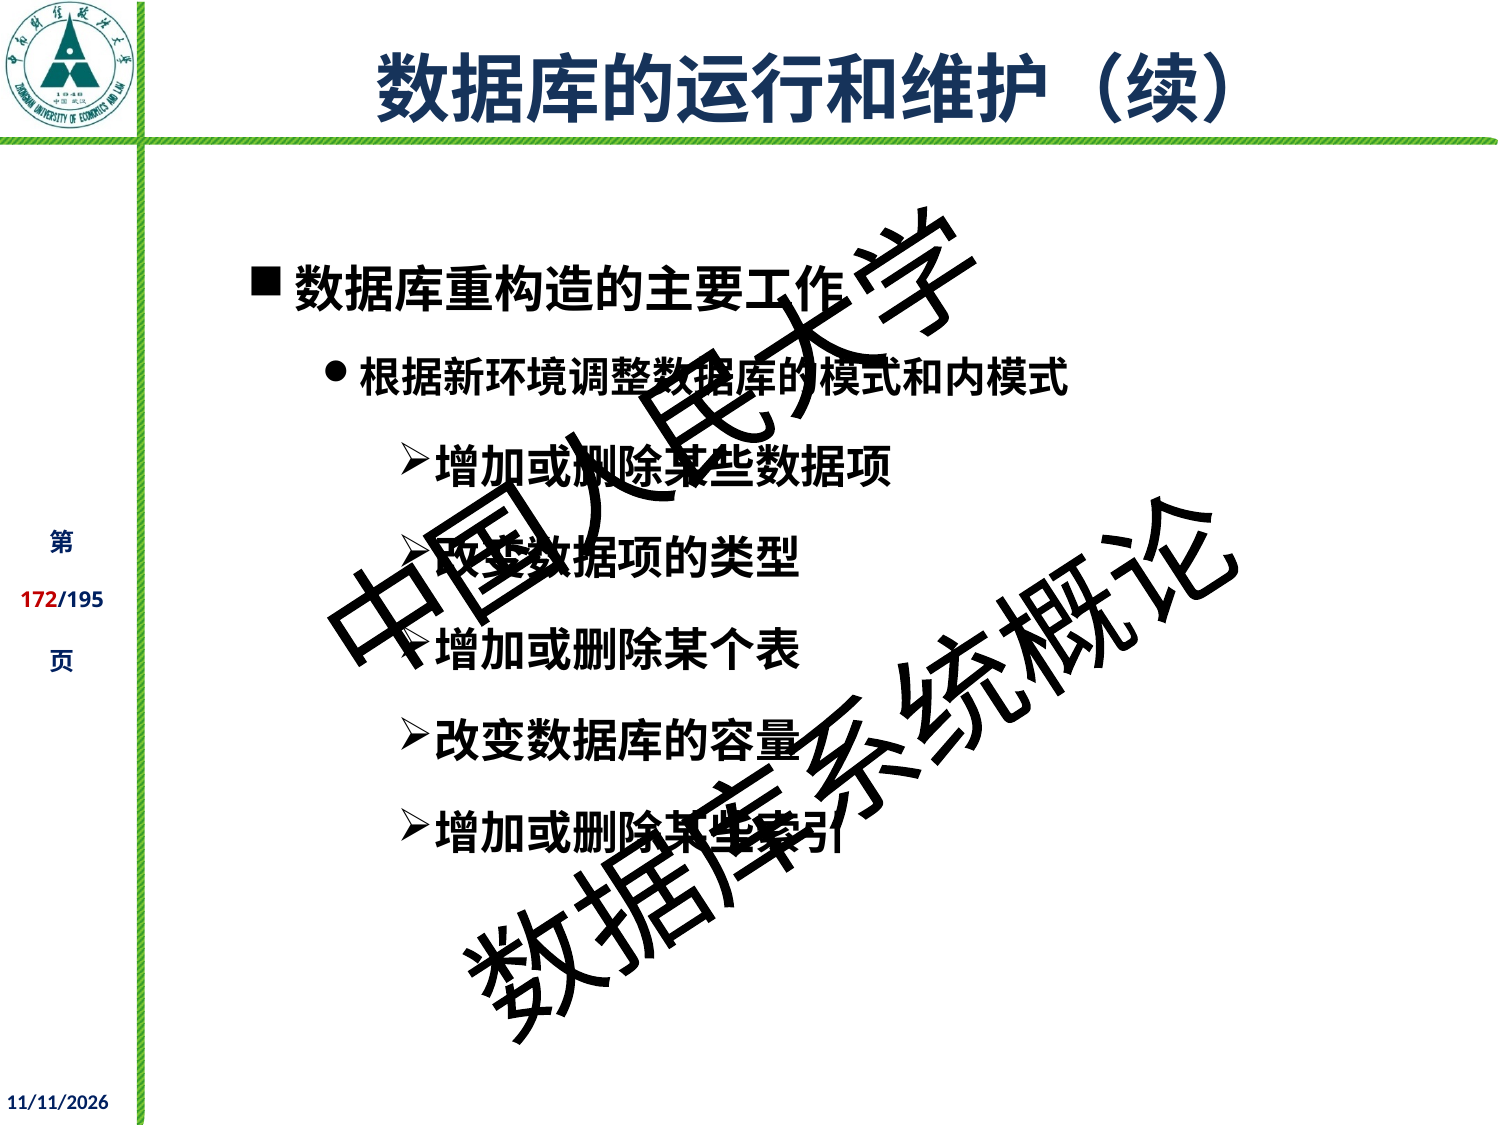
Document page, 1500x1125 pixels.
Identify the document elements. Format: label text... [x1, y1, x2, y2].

title 数据库的运行和维护（续） [157, 0, 1495, 181]
list 数据库重构造的主要工作 根据新环境调整数据库的模式和内模式 增加或删除某些数据项 改变数据项的类型 增加或删除某个表 改变数据库的容量 增加或删除某些索引 [157, 219, 1495, 1017]
picture [0, 0, 157, 1080]
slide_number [0, 1080, 146, 1124]
